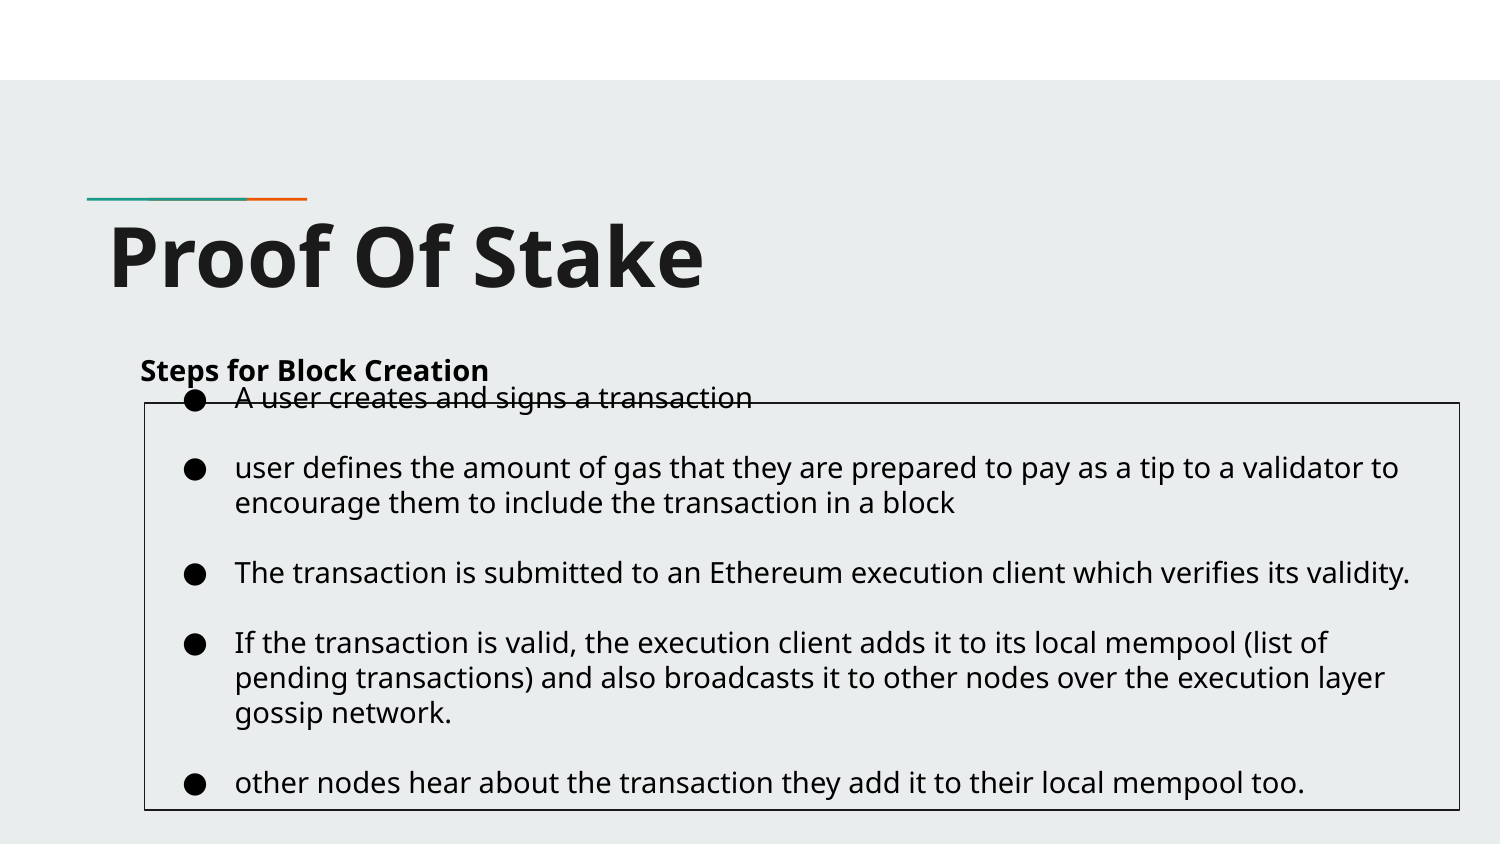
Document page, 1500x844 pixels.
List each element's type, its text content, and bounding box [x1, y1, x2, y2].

text_box Steps for Block Creation [125, 337, 709, 403]
title Proof Of Stake [92, 189, 1500, 329]
text_box A user creates and signs a transaction user defines the amount of gas that they are prepared to pay as a tip to a validator to encourage them to include the transaction in a block The transaction is submitted to an Ethereum execution client which verifies its validity. If the transaction is valid, the execution client adds it to its local mempool (list of pending transactions) and also broadcasts it to other nodes over the execution layer gossip network. other nodes hear about the transaction they add it to their local mempool too. [144, 403, 1460, 810]
